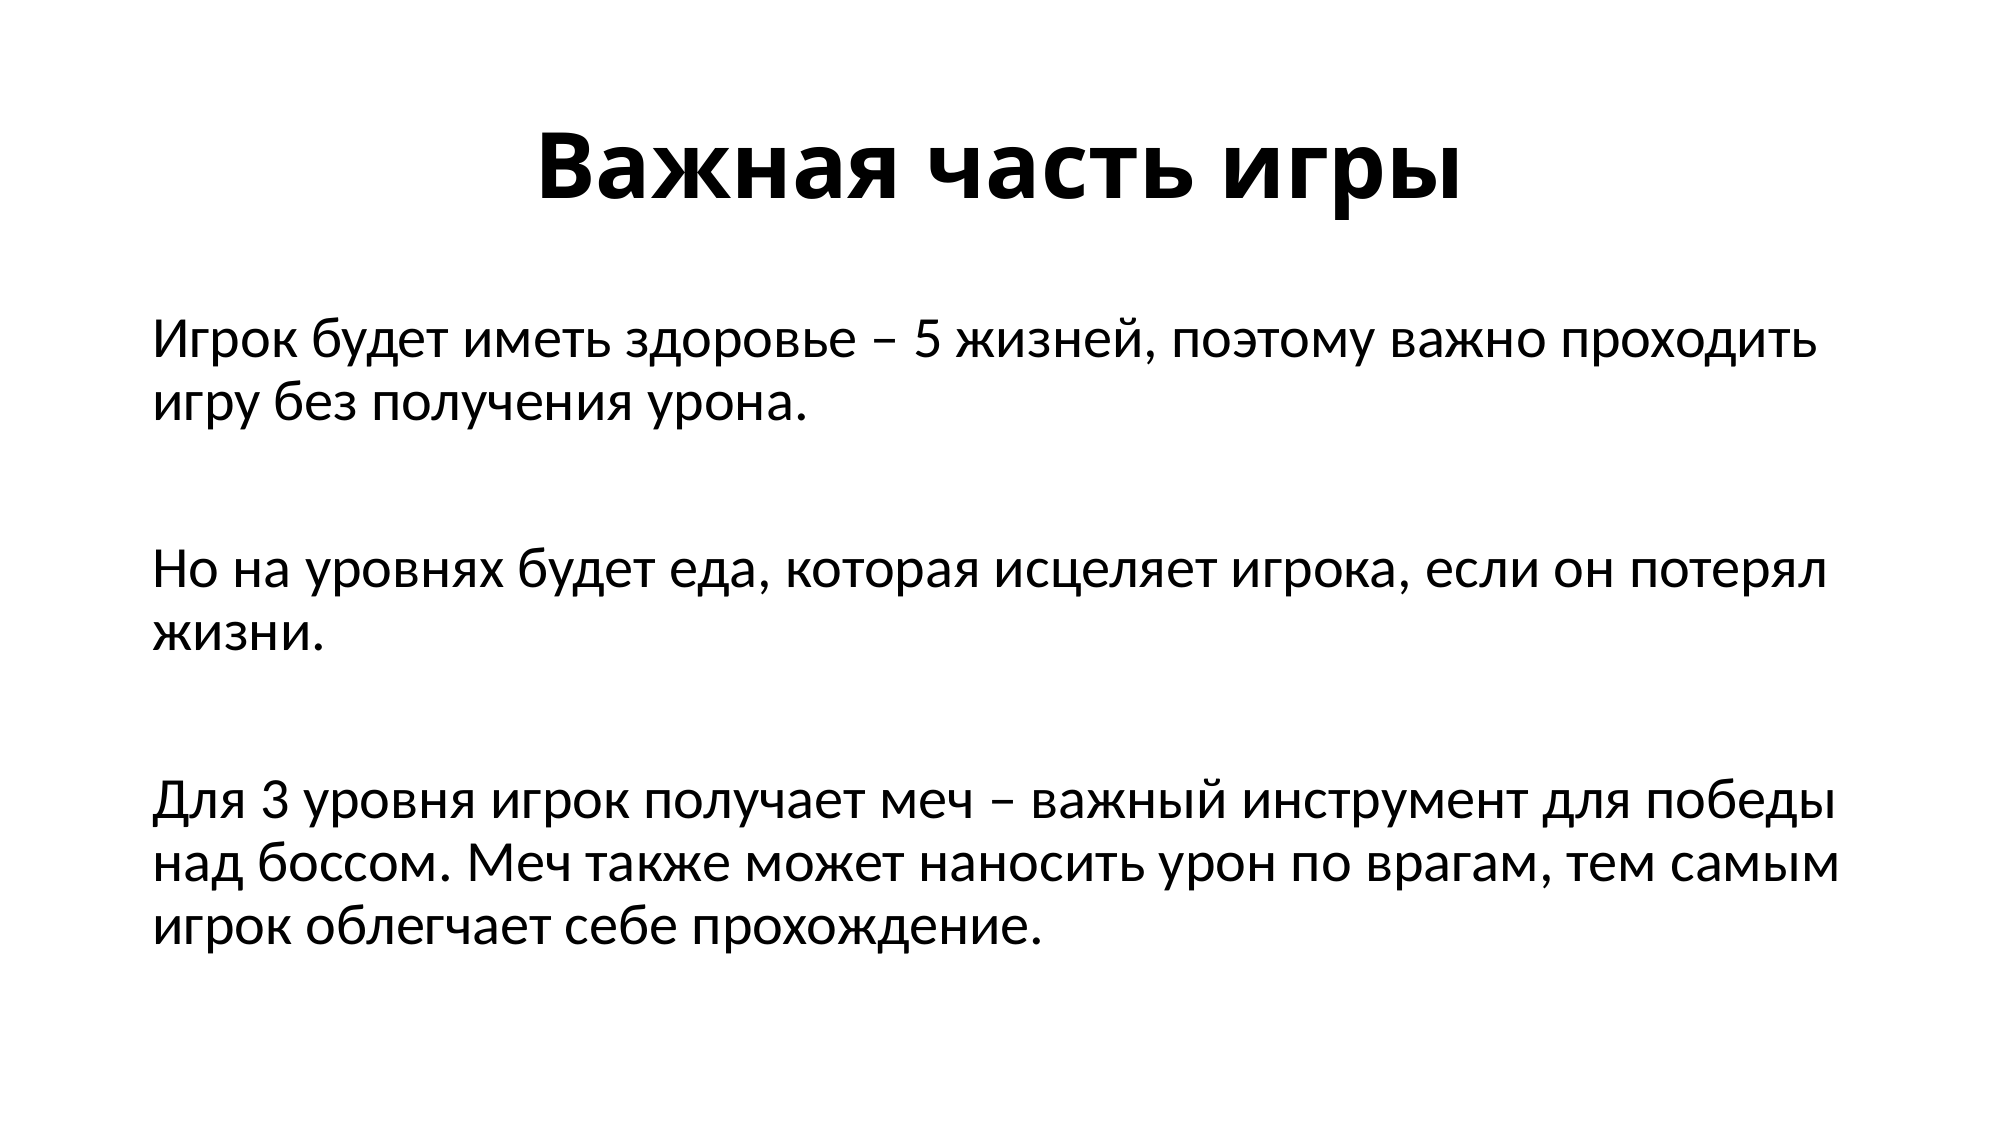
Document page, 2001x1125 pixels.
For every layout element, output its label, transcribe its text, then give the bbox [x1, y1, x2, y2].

list Игрок будет иметь здоровье – 5 жизней, поэтому важно проходить игру без получения урона. Но на уровнях будет еда, которая исцеляет игрока, если он потерял жизни. Для 3 уровня игрок получает меч – важный инструмент для победы над боссом. Меч также может наносить урон по врагам, тем самым игрок облегчает себе прохождение. [137, 299, 1863, 1014]
title Важная часть игры [137, 59, 1863, 278]
